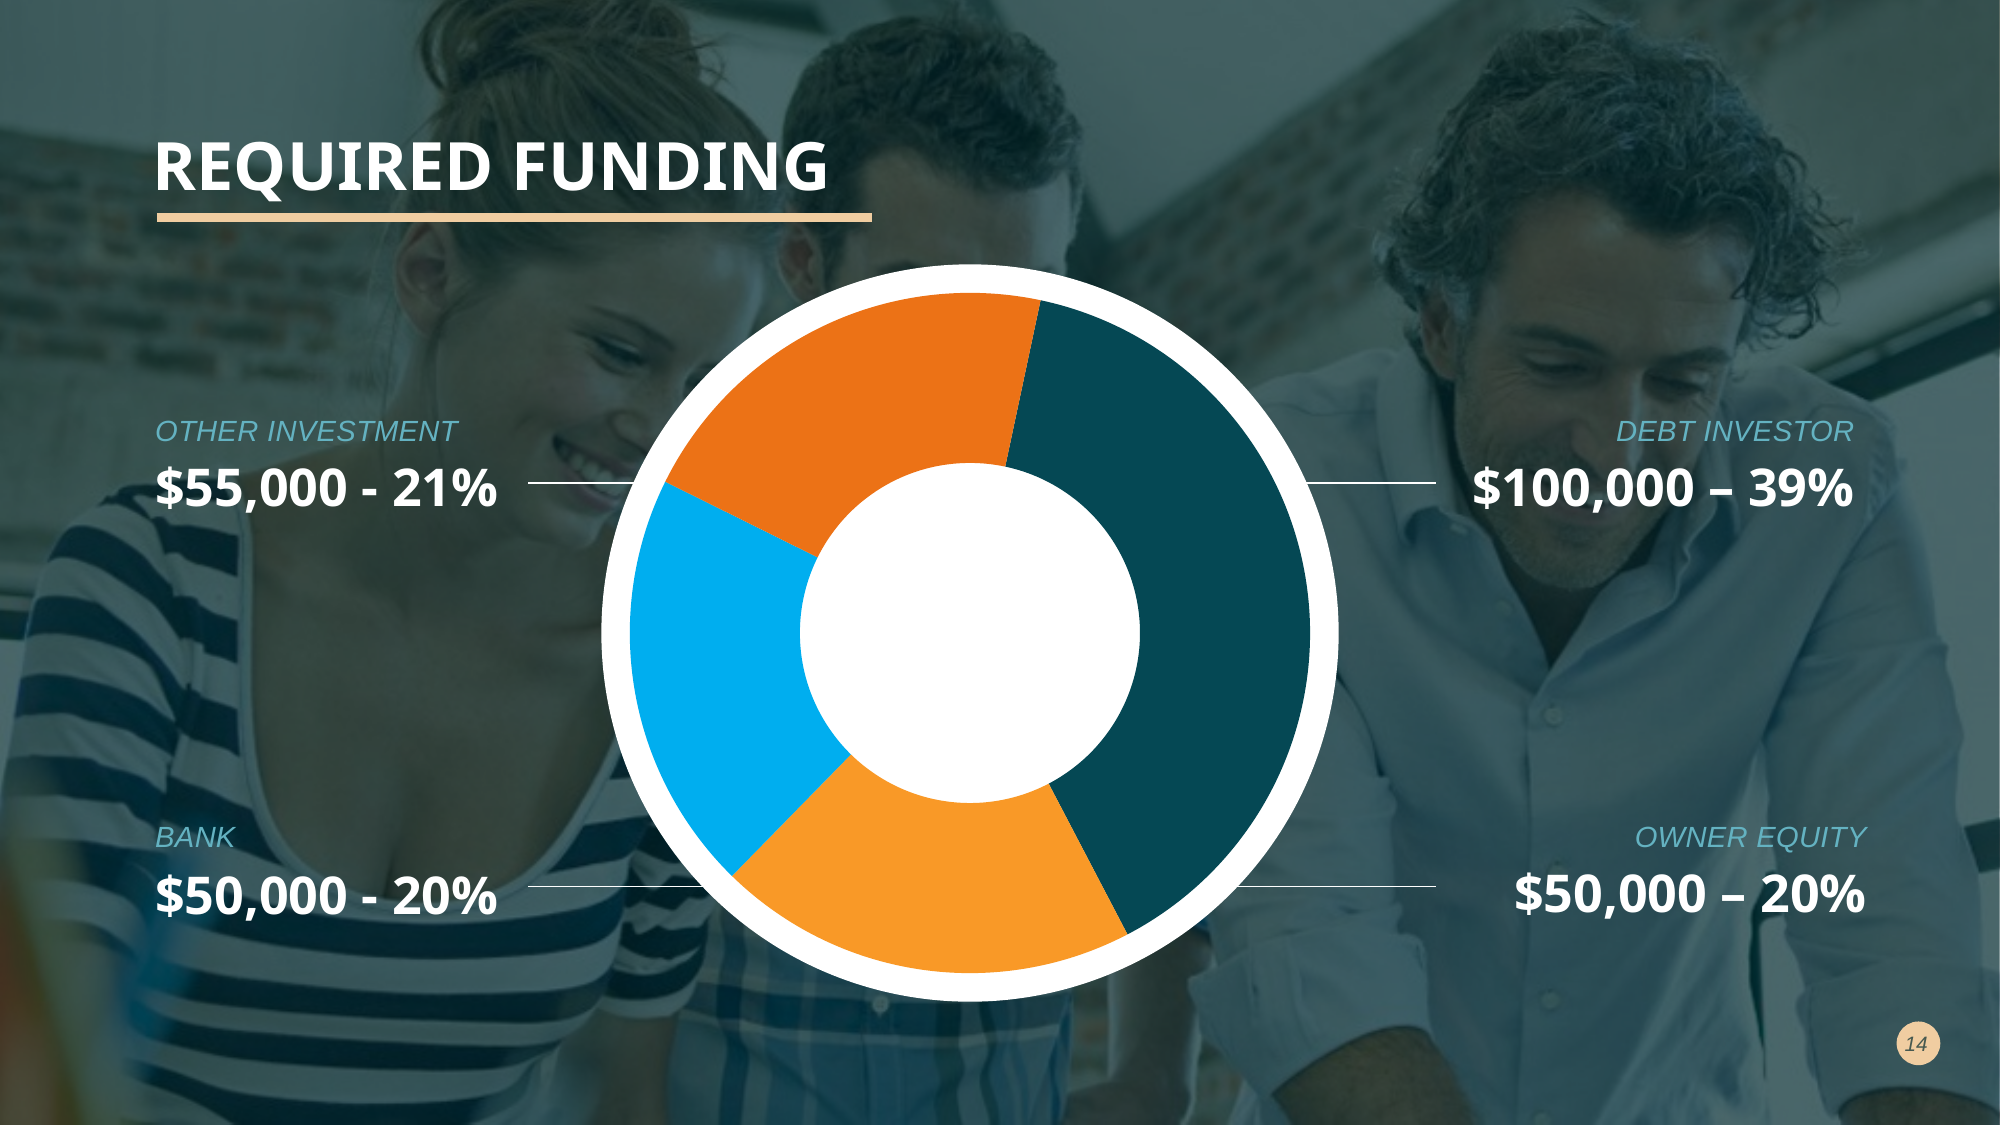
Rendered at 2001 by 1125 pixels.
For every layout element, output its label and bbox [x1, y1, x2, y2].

picture [0, 0, 2000, 1125]
chart [383, 278, 1557, 988]
